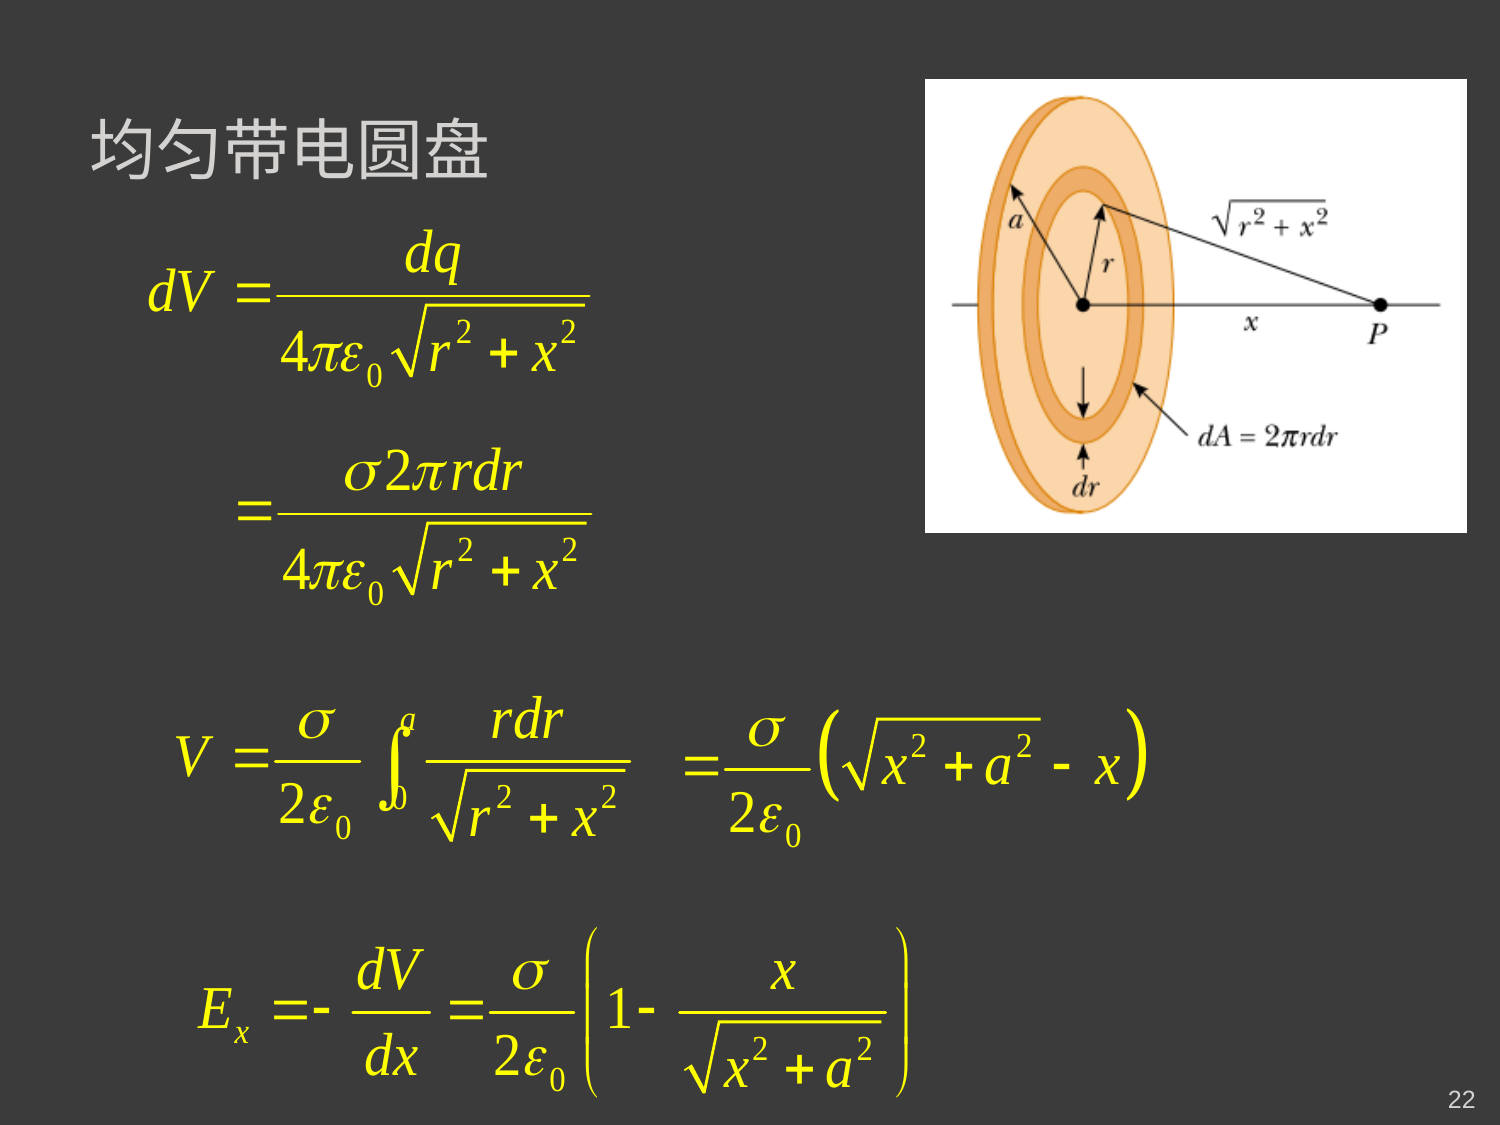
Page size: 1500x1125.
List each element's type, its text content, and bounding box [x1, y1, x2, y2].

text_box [223, 431, 606, 617]
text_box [670, 688, 1152, 861]
slide_number 22 [1340, 1075, 1491, 1117]
picture [924, 79, 1467, 534]
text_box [169, 680, 642, 853]
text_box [187, 916, 926, 1110]
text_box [138, 213, 600, 399]
title 均匀带电圆盘 [75, 45, 1425, 250]
